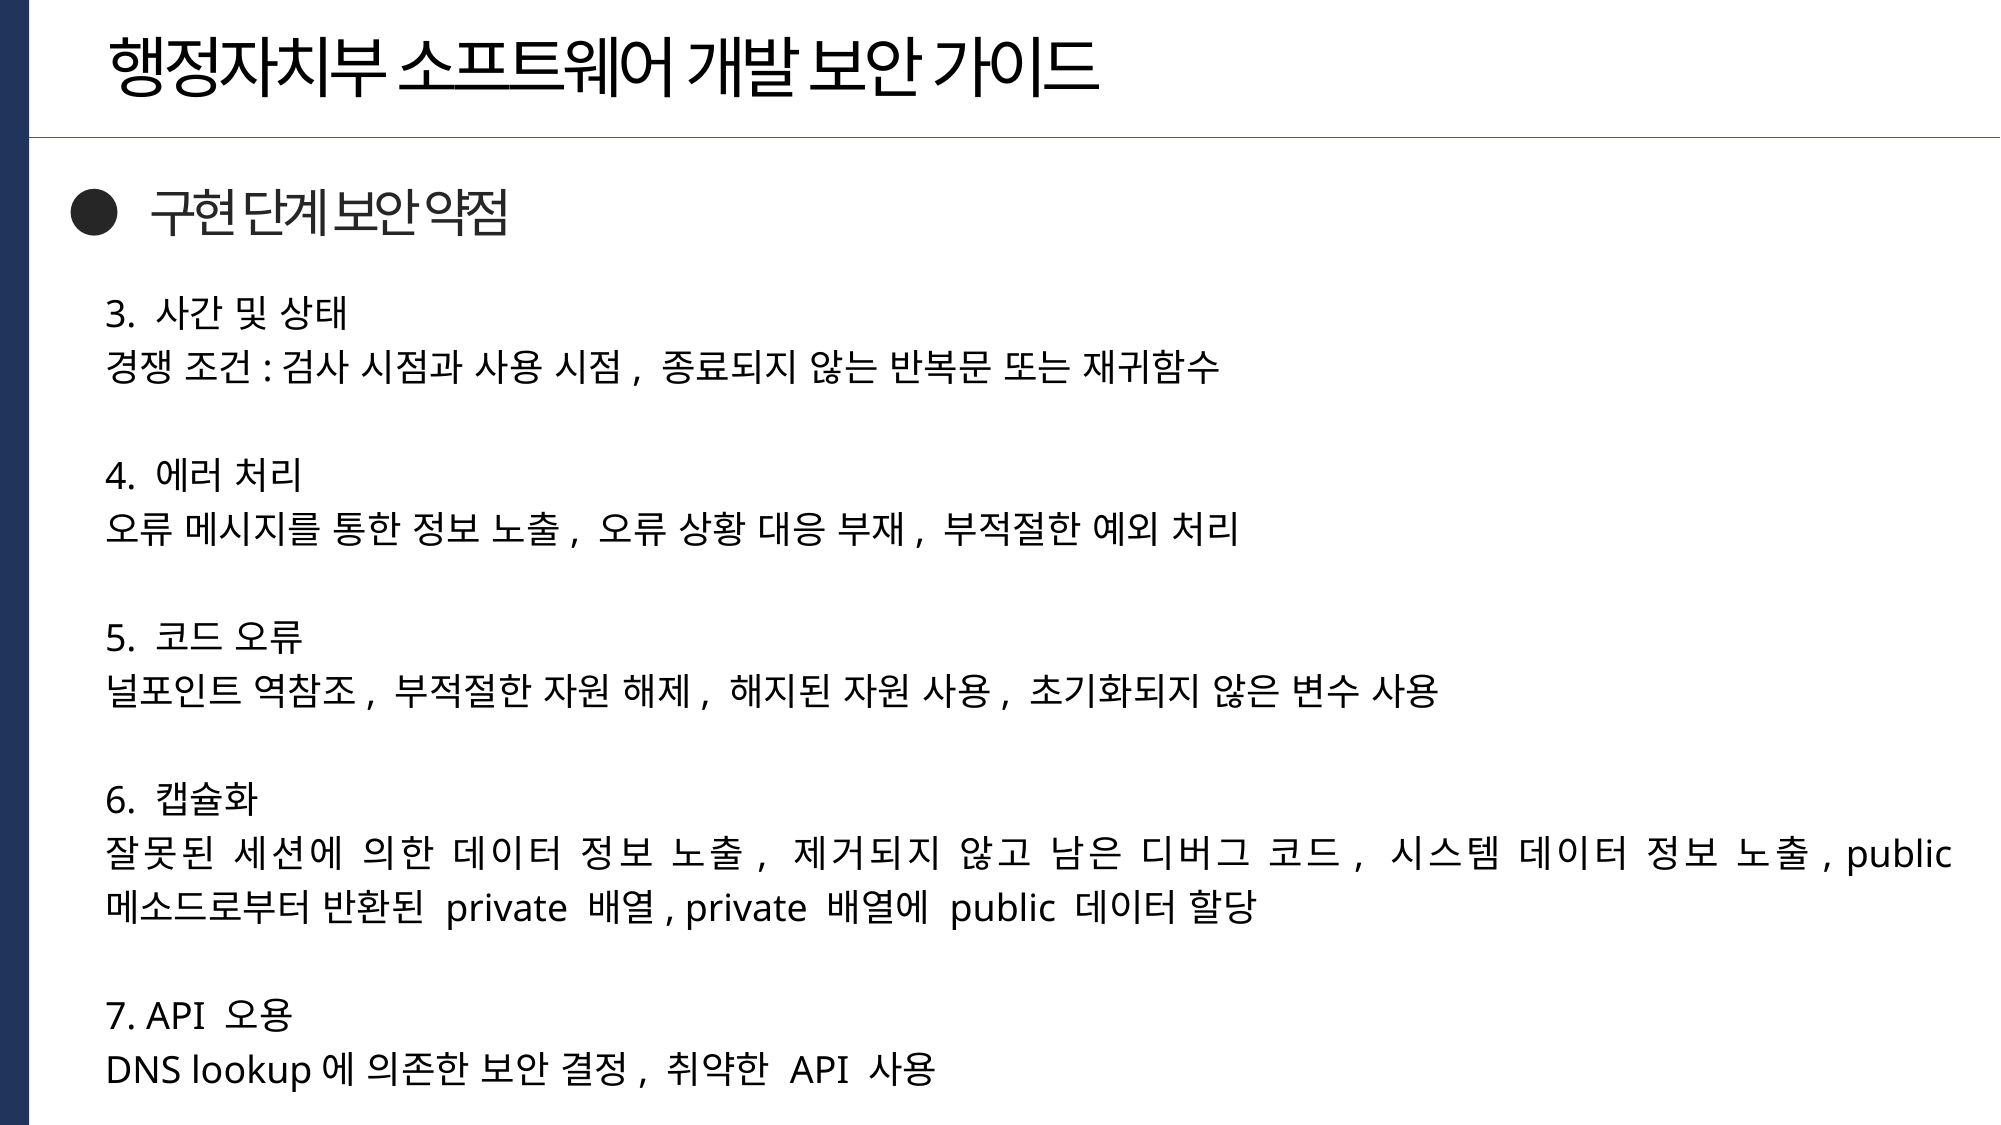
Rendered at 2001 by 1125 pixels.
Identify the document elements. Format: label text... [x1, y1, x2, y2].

text_box 3. 사간 및 상태 경쟁 조건:검사 시점과 사용 시점, 종료되지 않는 반복문 또는 재귀함수 4. 에러 처리 오류 메시지를 통한 정보 노출, 오류 상황 대응 부재, 부적절한 예외 처리 5. 코드 오류 널포인트 역참조, 부적절한 자원 해제, 해지된 자원 사용, 초기화되지 않은 변수 사용 6. 캡슐화 잘못된 세션에 의한 데이터 정보 노출, 제거되지 않고 남은 디버그 코드, 시스템 데이터 정보 노출, public 메소드로부터 반환된 private 배열, private 배열에 public 데이터 할당 7. API 오용 DNS lookup에 의존한 보안 결정, 취약한 API 사용 [90, 274, 1968, 1125]
text_box [0, 0, 30, 1125]
text_box 행정자치부 소프트웨어 개발 보안 가이드 [93, 18, 1119, 113]
text_box ● 구현 단계 보안 약점 [54, 172, 1355, 251]
